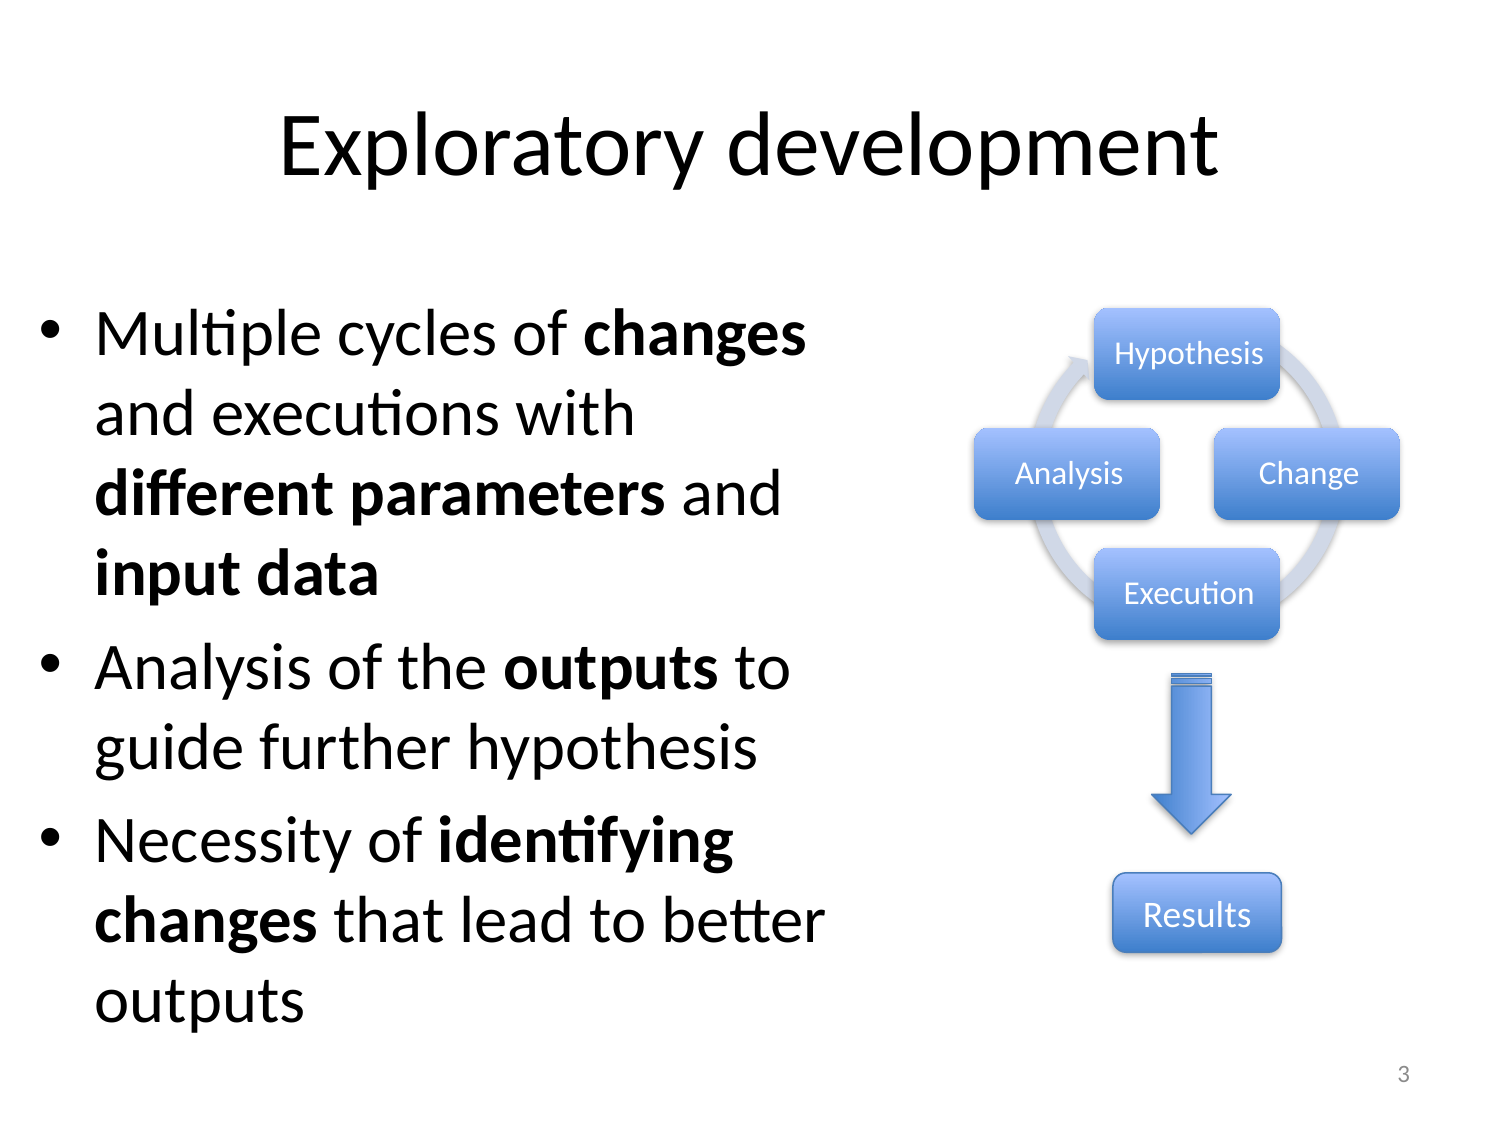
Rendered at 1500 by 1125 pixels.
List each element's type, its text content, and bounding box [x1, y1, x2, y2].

text_box [1171, 678, 1212, 684]
text_box Results [1112, 872, 1283, 954]
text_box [974, 302, 1400, 646]
text_box [1171, 673, 1212, 677]
title Exploratory development [75, 45, 1425, 233]
text_box [1150, 685, 1232, 835]
slide_number 3 [1074, 1042, 1425, 1103]
list Multiple cycles of changes and executions with different parameters and input data Analysis of the outputs to guide further hypothesis Necessity of identifying changes that lead to better outputs [23, 281, 904, 1055]
